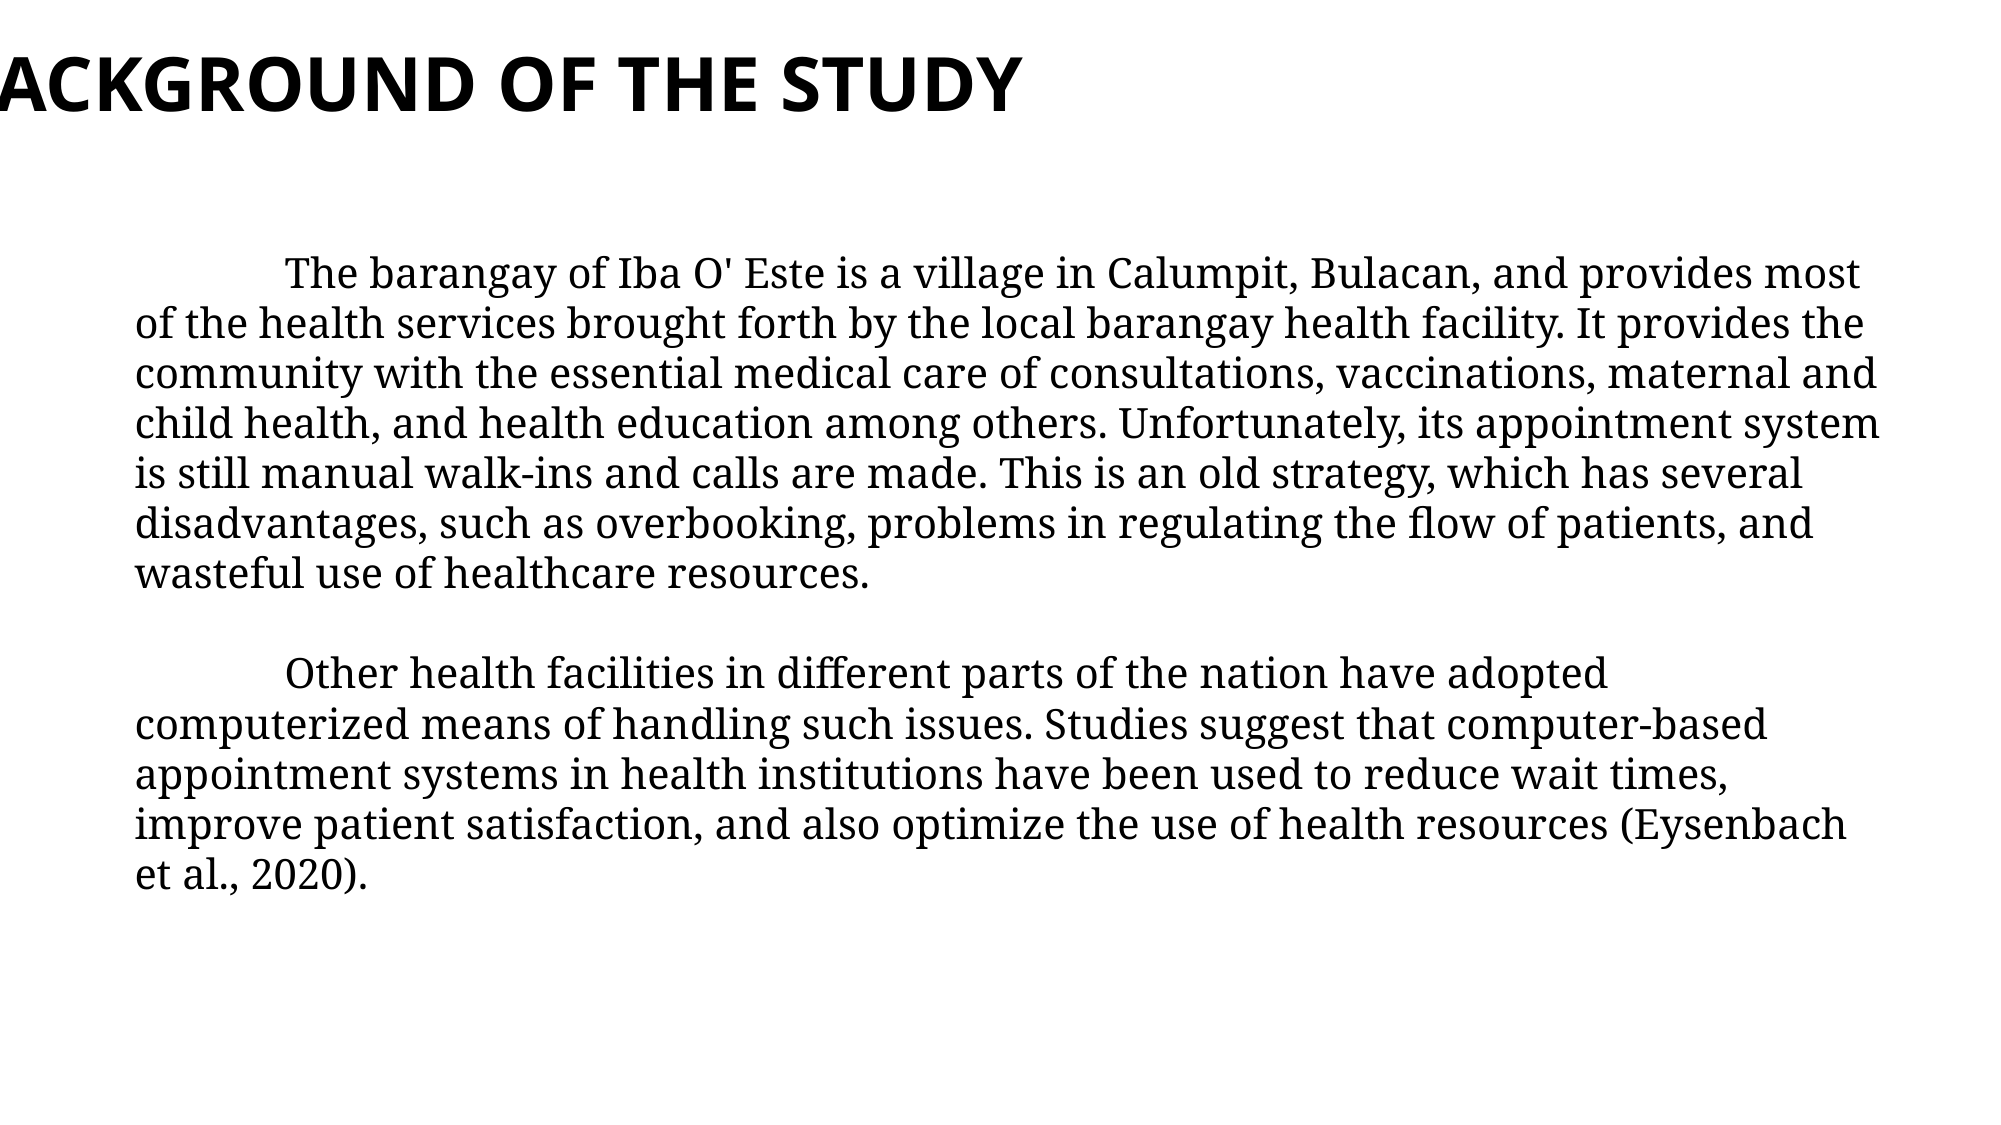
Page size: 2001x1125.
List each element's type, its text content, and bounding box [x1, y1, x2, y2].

text_box The barangay of Iba O' Este is a village in Calumpit, Bulacan, and provides most of the health services brought forth by the local barangay health facility. It provides the community with the essential medical care of consultations, vaccinations, maternal and child health, and health education among others. Unfortunately, its appointment system is still manual walk-ins and calls are made. This is an old strategy, which has several disadvantages, such as overbooking, problems in regulating the flow of patients, and wasteful use of healthcare resources. Other health facilities in different parts of the nation have adopted computerized means of handling such issues. Studies suggest that computer-based appointment systems in health institutions have been used to reduce wait times, improve patient satisfaction, and also optimize the use of health resources (Eysenbach et al., 2020). [134, 247, 1892, 1018]
text_box BACKGROUND OF THE STUDY [0, 0, 1158, 127]
